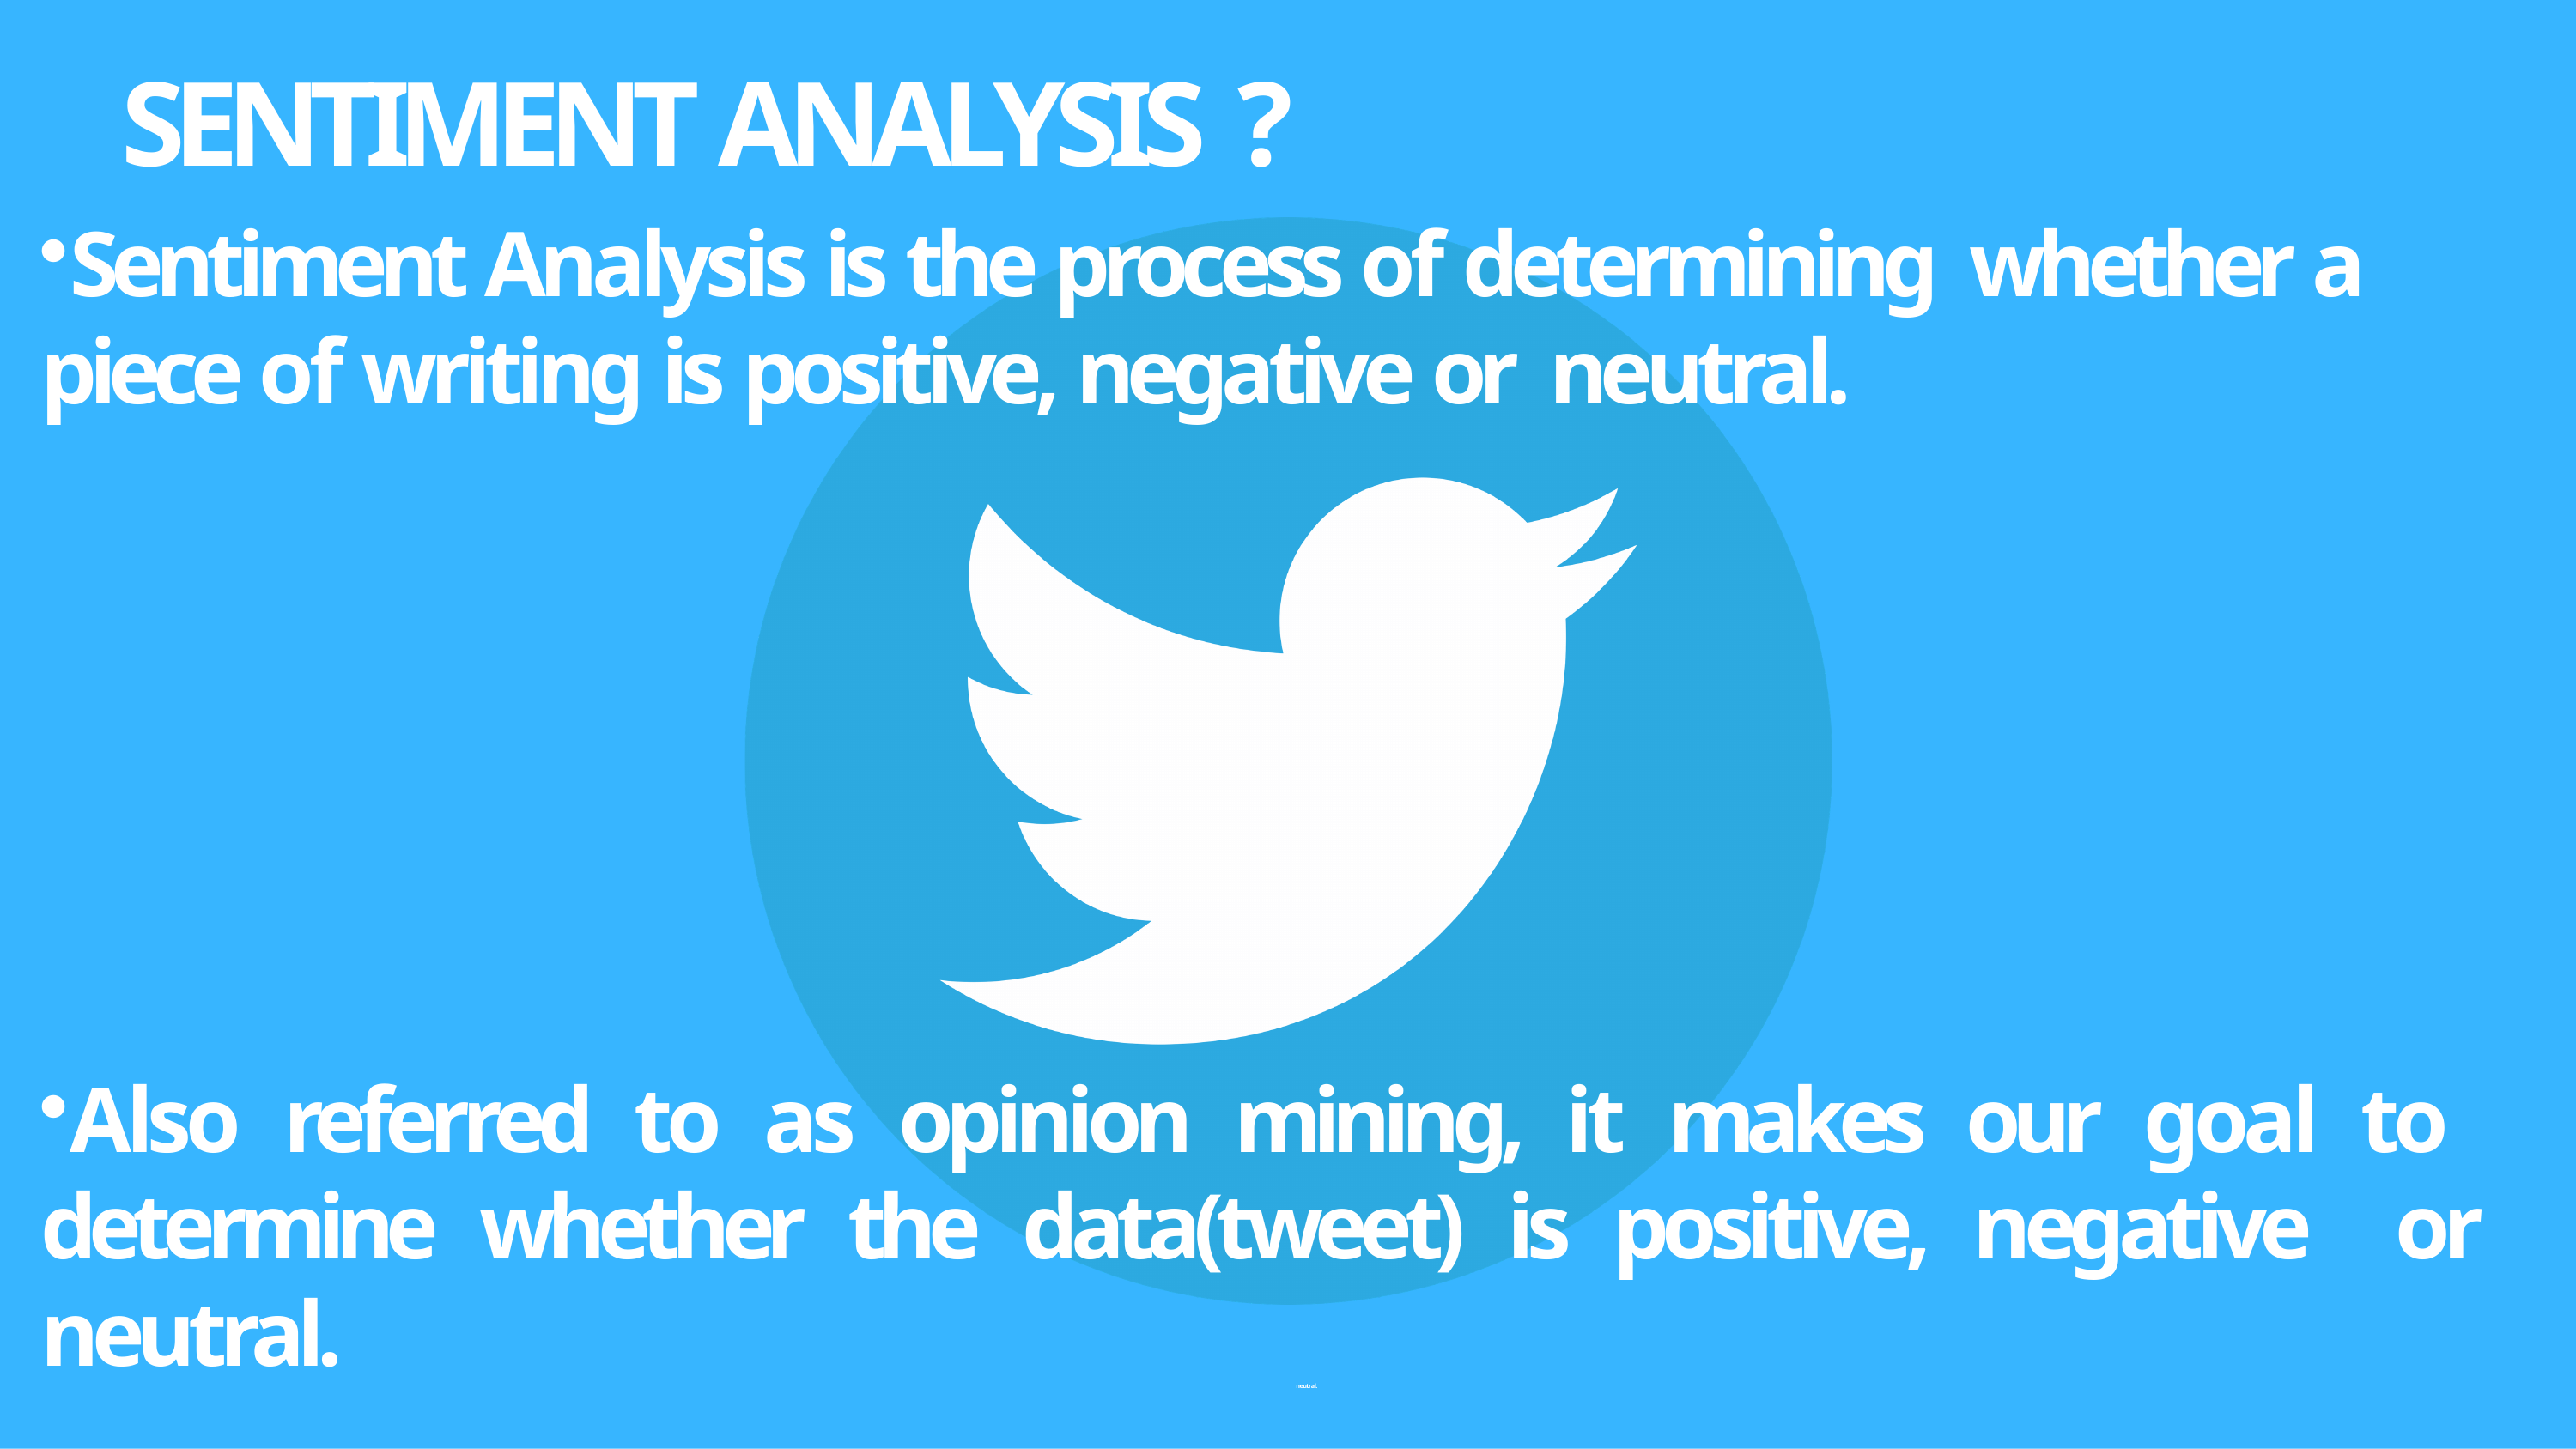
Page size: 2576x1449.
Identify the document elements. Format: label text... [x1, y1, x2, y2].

text_box [744, 421, 1832, 1057]
text_box neutral. [1294, 1379, 1323, 1390]
title SENTIMENT ANALYSIS ? [119, 48, 1489, 293]
text_box Also referred to as opinion mining, it makes our goal to determine whether the data(tweet) is positive, negative or neutral. [39, 1057, 2485, 1385]
text_box Sentiment Analysis is the process of determining whether a piece of writing is positive, negative or neutral. [39, 202, 2543, 421]
